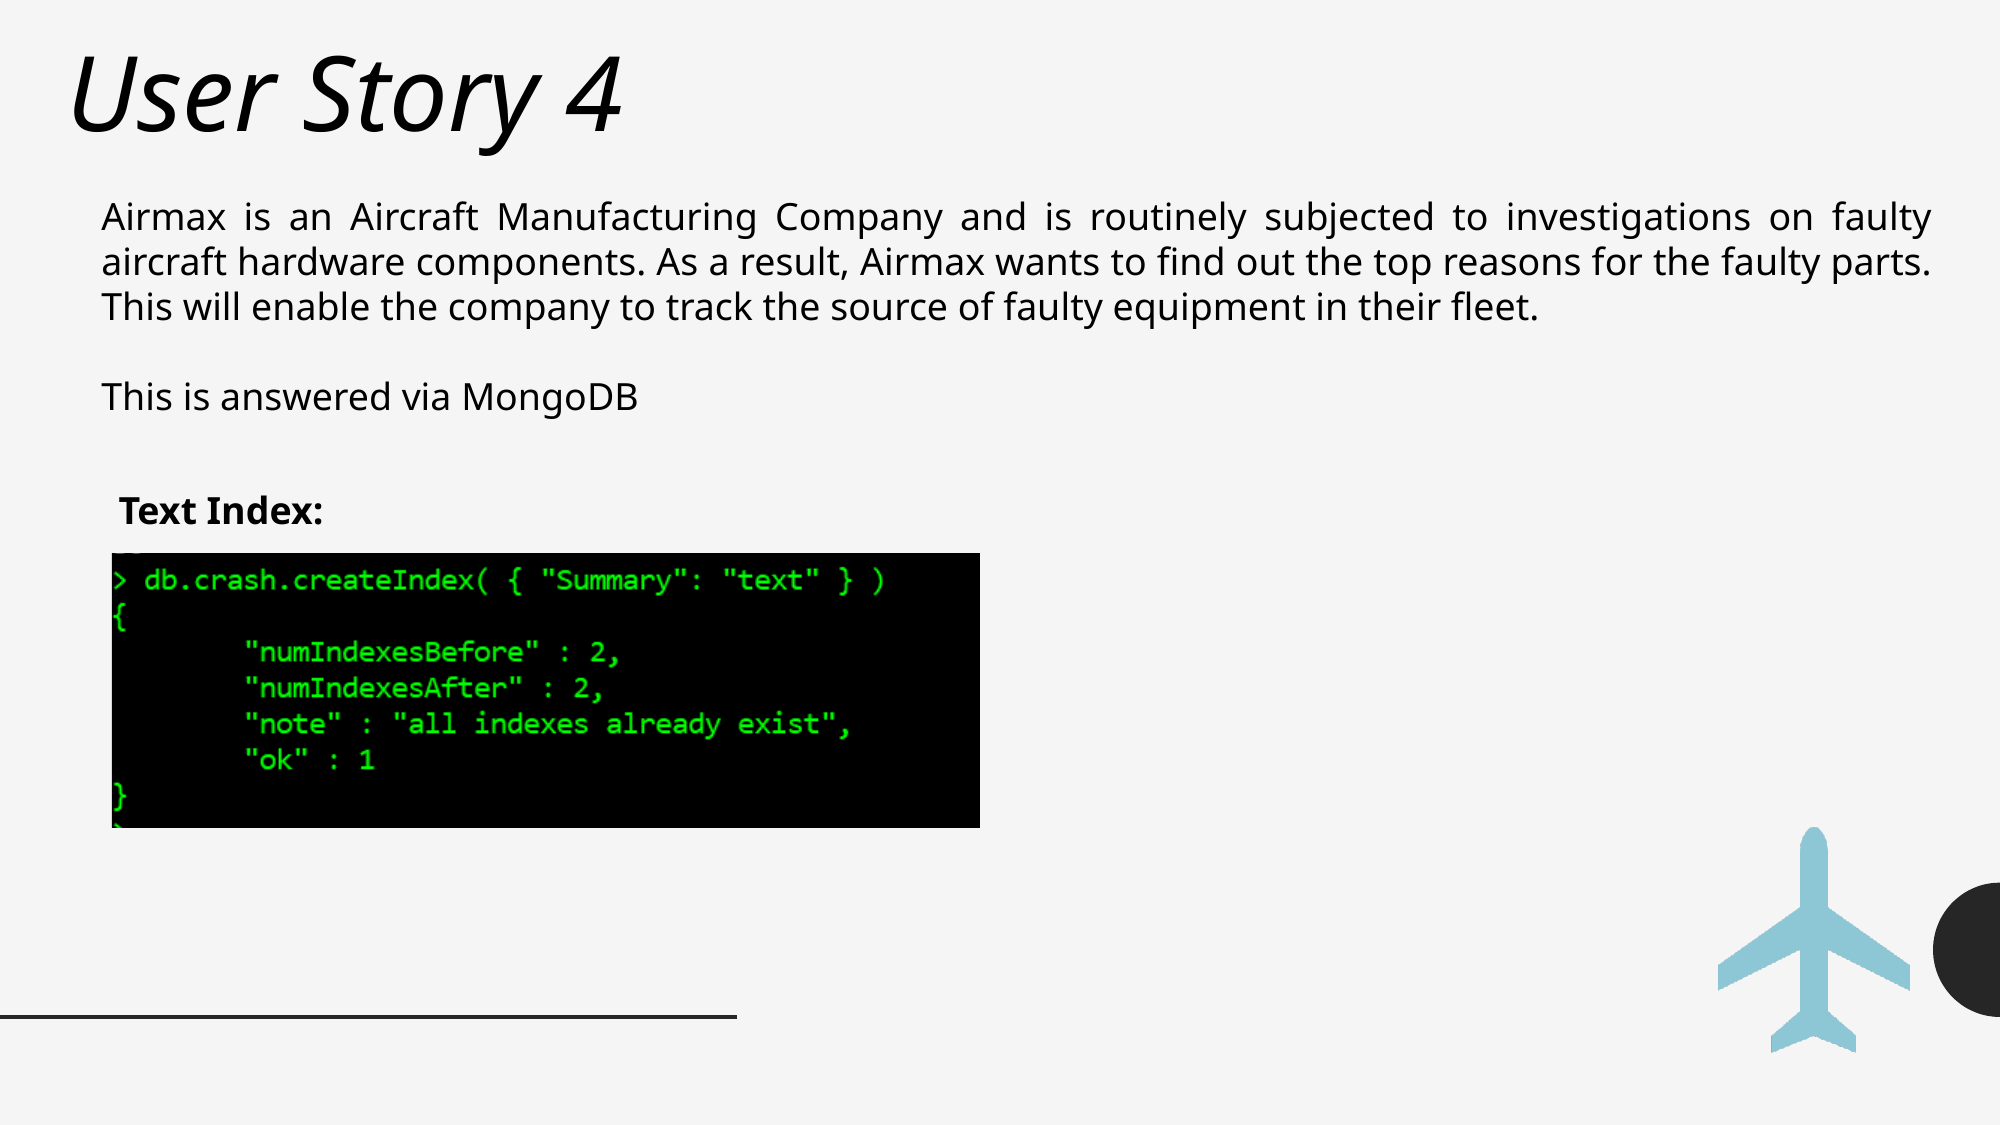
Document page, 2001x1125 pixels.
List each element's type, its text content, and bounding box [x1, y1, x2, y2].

text_box Airmax is an Aircraft Manufacturing Company and is routinely subjected to investigations on faulty aircraft hardware components. As a result, Airmax wants to find out the top reasons for the faulty parts. This will enable the company to track the source of faulty equipment in their fleet. This is answered via MongoDB [86, 185, 1949, 426]
text_box User Story 4 [51, 34, 1316, 186]
text_box Text Index: [103, 479, 339, 540]
picture [111, 553, 980, 828]
picture [1678, 804, 1949, 1075]
